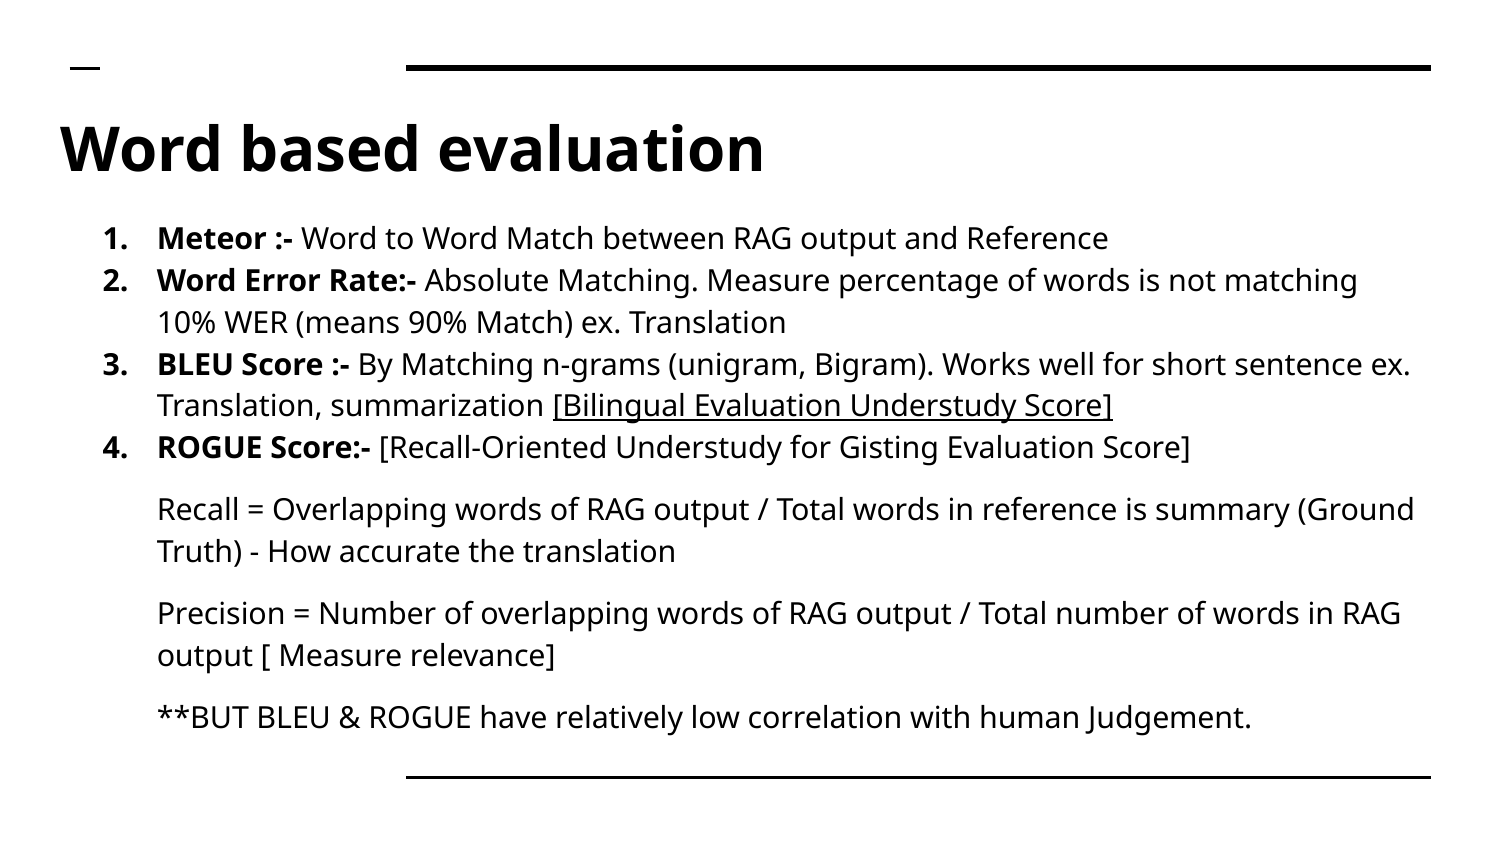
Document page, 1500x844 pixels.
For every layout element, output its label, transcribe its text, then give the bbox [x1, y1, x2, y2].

list Meteor :- Word to Word Match between RAG output and Reference Word Error Rate:- Absolute Matching. Measure percentage of words is not matching 10% WER (means 90% Match) ex. Translation BLEU Score :- By Matching n-grams (unigram, Bigram). Works well for short sentence ex. Translation, summarization [Bilingual Evaluation Understudy Score] ROGUE Score:- [Recall-Oriented Understudy for Gisting Evaluation Score] Recall = Overlapping words of RAG output / Total words in reference is summary (Ground Truth) - How accurate the translation Precision = Number of overlapping words of RAG output / Total number of words in RAG output [ Measure relevance] **BUT BLEU & ROGUE have relatively low correlation with human Judgement. [63, 198, 1433, 755]
title Word based evaluation [45, 94, 1431, 199]
